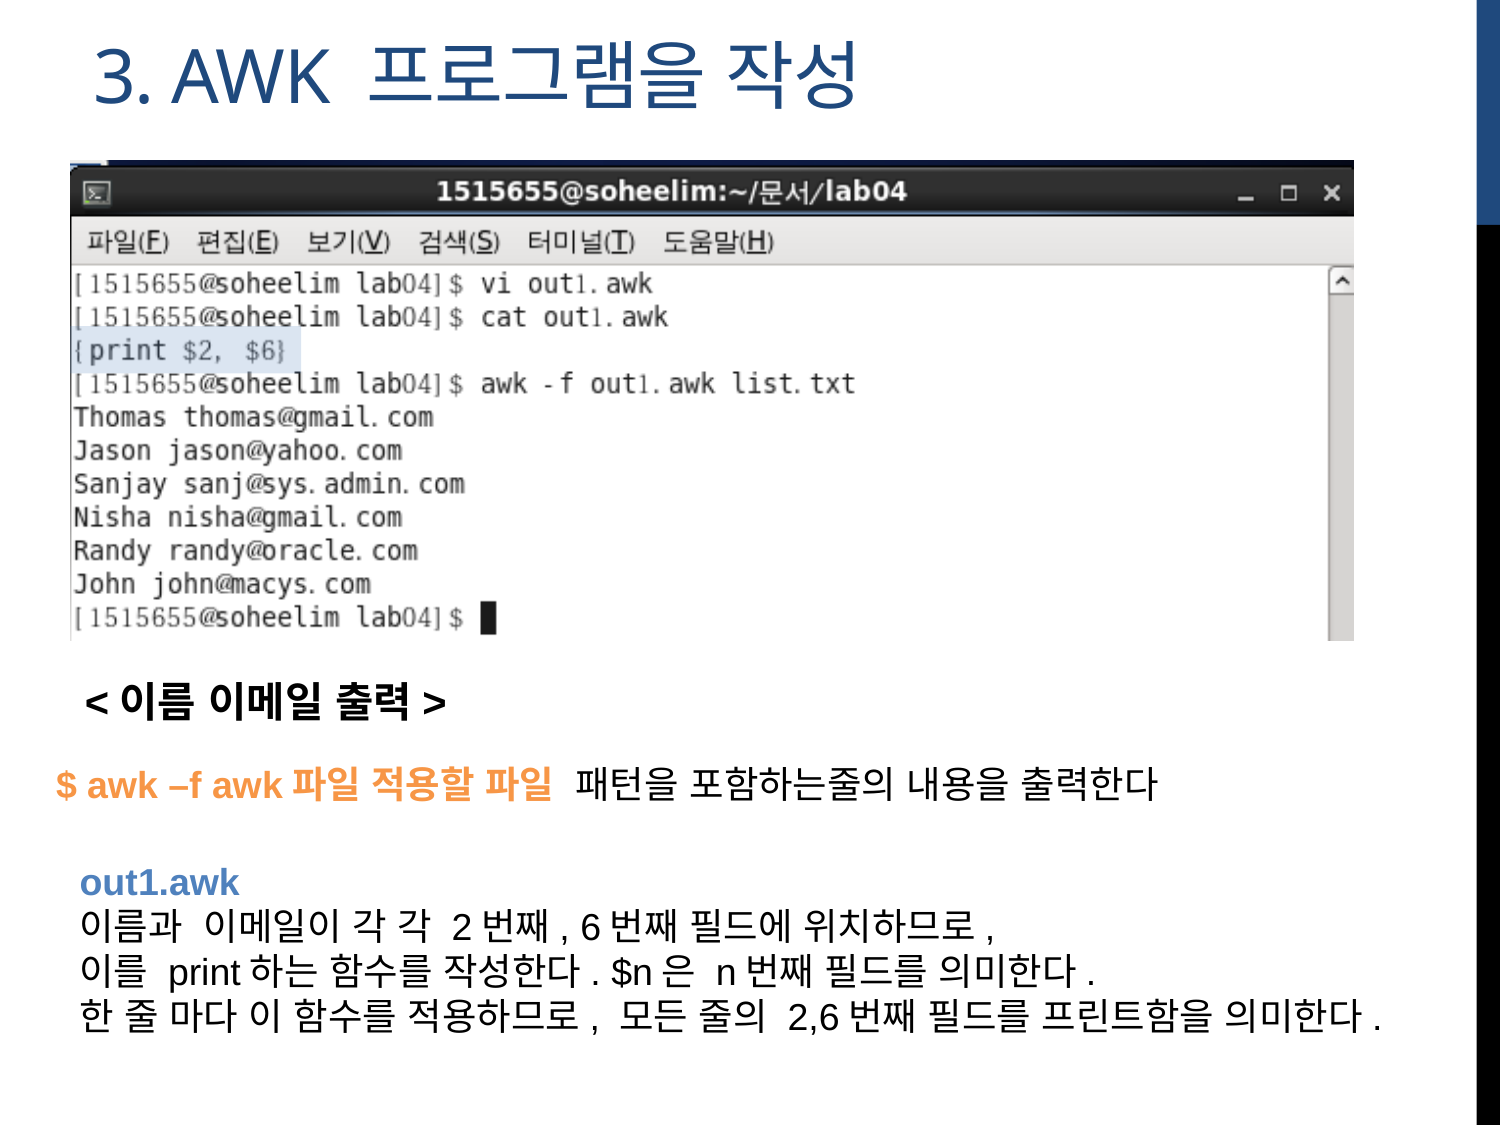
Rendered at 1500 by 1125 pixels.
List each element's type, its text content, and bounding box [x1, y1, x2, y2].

text_box out1.awk 이름과 이메일이 각 각 2번째, 6번째 필드에 위치하므로, 이를 print하는 함수를 작성한다. $n은 n번째 필드를 의미한다. 한 줄 마다 이 함수를 적용하므로, 모든 줄의 2,6번째 필드를 프린트함을 의미한다. [64, 850, 1447, 1046]
title 3. awk 프로그램을 작성 [78, 12, 1415, 127]
text_box $ awk –f awk파일 적용할 파일 패턴을 포함하는줄의 내용을 출력한다 [41, 753, 1424, 903]
text_box <이름 이메일 출력> [70, 668, 462, 734]
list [69, 160, 1355, 641]
